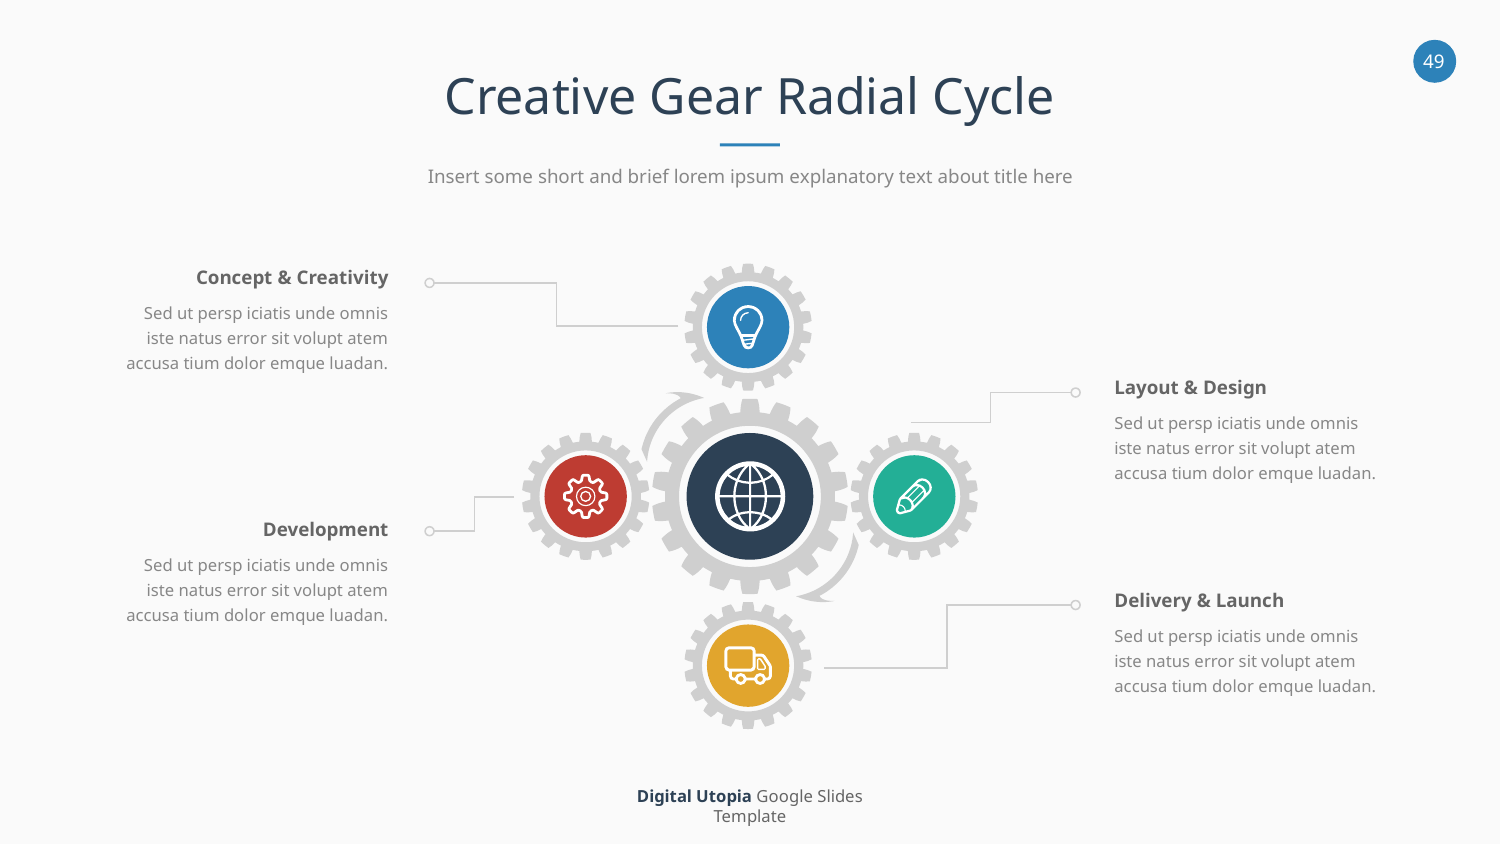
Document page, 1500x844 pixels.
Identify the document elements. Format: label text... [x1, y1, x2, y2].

text_box Layout & Design [1114, 375, 1391, 399]
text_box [424, 496, 515, 536]
text_box Delivery & Launch [1114, 588, 1391, 612]
text_box Sed ut persp iciatis unde omnis iste natus error sit volupt atem accusa tium dolor emque luadan. [1114, 621, 1391, 697]
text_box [910, 387, 1081, 423]
text_box Concept & Creativity [112, 265, 389, 289]
list Insert some short and brief lorem ipsum explanatory text about title here [112, 164, 1388, 190]
list Creative Gear Radial Cycle [112, 64, 1388, 131]
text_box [424, 278, 679, 327]
text_box Sed ut persp iciatis unde omnis iste natus error sit volupt atem accusa tium dolor emque luadan. [112, 550, 389, 626]
text_box Sed ut persp iciatis unde omnis iste natus error sit volupt atem accusa tium dolor emque luadan. [1114, 408, 1391, 484]
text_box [521, 263, 978, 730]
text_box Development [112, 517, 389, 541]
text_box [823, 600, 1081, 669]
text_box Sed ut persp iciatis unde omnis iste natus error sit volupt atem accusa tium dolor emque luadan. [112, 297, 389, 374]
